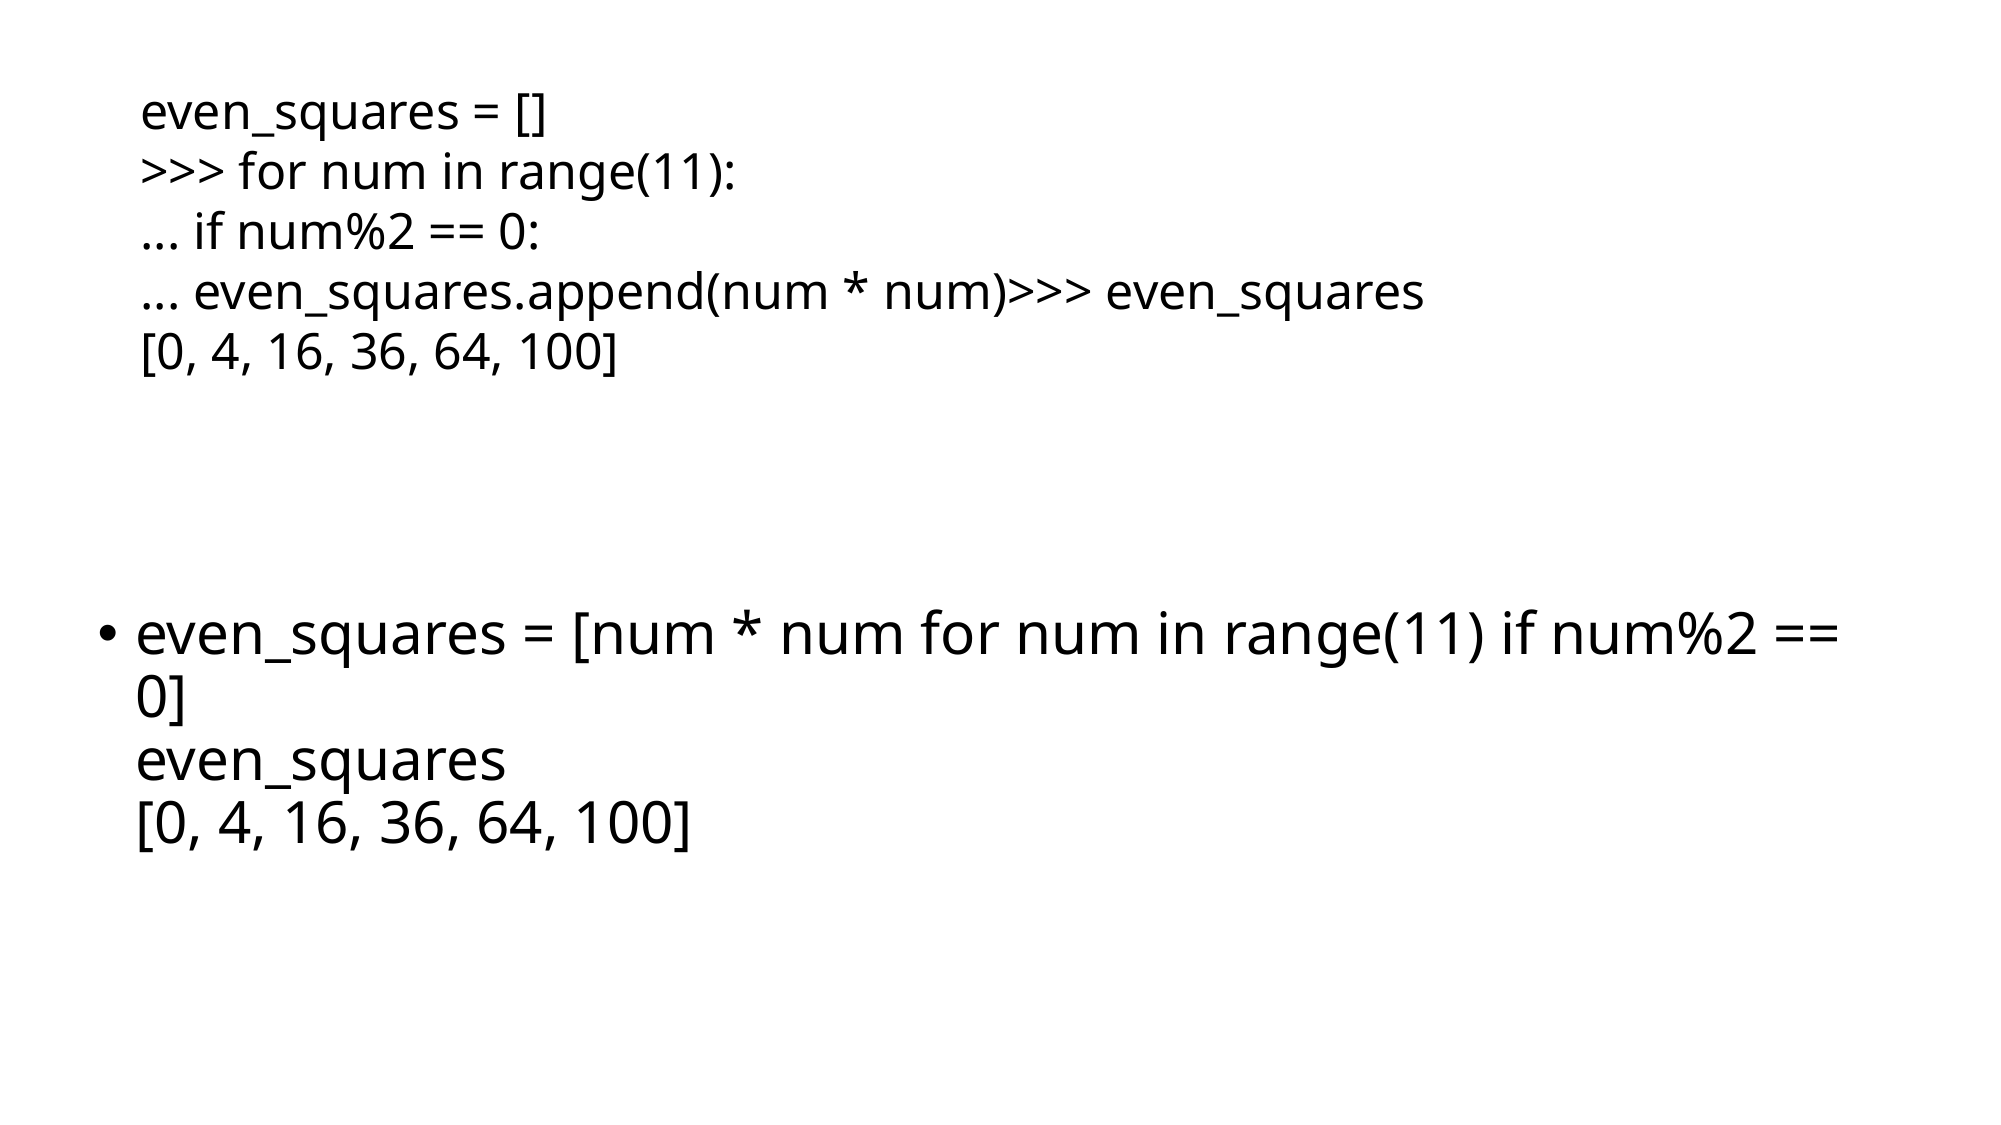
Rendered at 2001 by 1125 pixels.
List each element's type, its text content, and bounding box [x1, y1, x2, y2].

list even_squares = [num * num for num in range(11) if num%2 == 0] even_squares [0, 4, 16, 36, 64, 100] [82, 596, 1918, 1125]
list even_squares = [] >>> for num in range(11): ... if num%2 == 0: ... even_squares.append(num * num)>>> even_squares [0, 4, 16, 36, 64, 100] [140, 0, 1700, 549]
